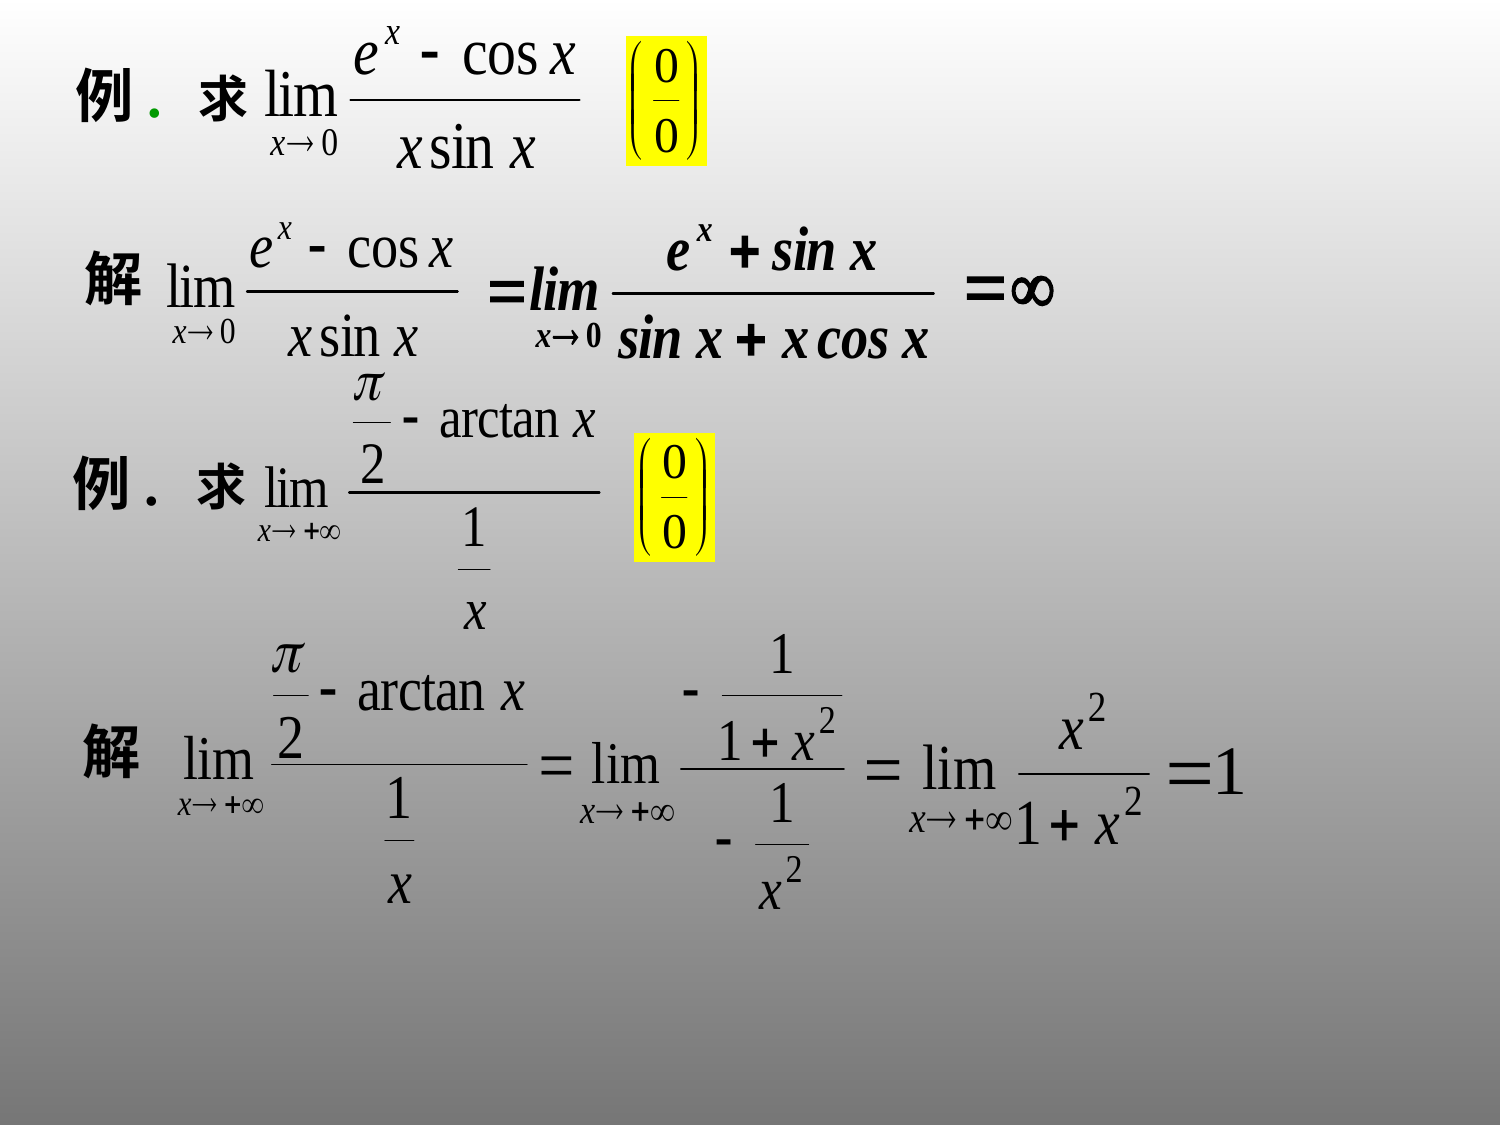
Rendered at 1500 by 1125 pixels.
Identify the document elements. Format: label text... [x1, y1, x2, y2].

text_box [72, 0, 619, 184]
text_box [532, 620, 875, 918]
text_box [633, 432, 716, 562]
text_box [625, 36, 708, 166]
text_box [70, 345, 634, 645]
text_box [449, 199, 972, 374]
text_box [172, 619, 533, 910]
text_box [1157, 739, 1246, 801]
text_box 解 [67, 708, 156, 793]
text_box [857, 679, 1184, 852]
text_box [976, 262, 1063, 321]
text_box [131, 196, 495, 343]
text_box 解 [69, 234, 126, 320]
